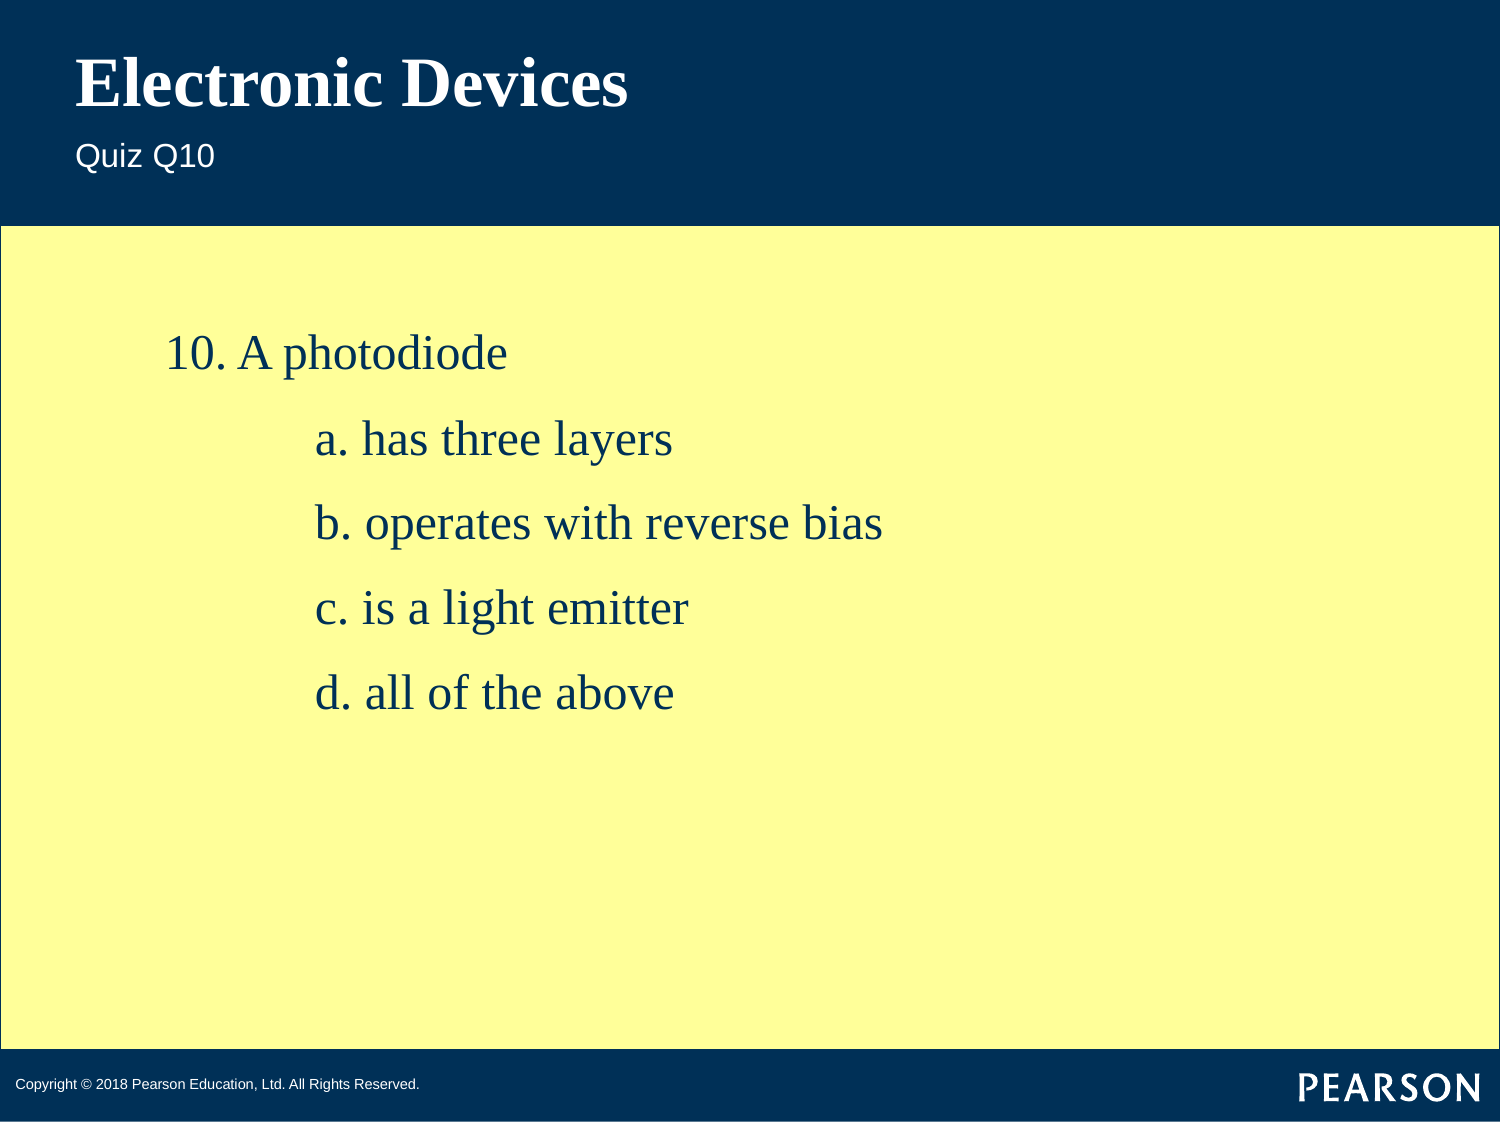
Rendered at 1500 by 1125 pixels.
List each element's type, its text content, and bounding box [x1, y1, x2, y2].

title Electronic Devices [75, 35, 1425, 133]
list Quiz Q10 [75, 133, 1425, 200]
text_box [0, 224, 1500, 1050]
text_box 10. A photodiode a. has three layers b. operates with reverse bias c. is a light emitter d. all of the above [150, 312, 1375, 813]
